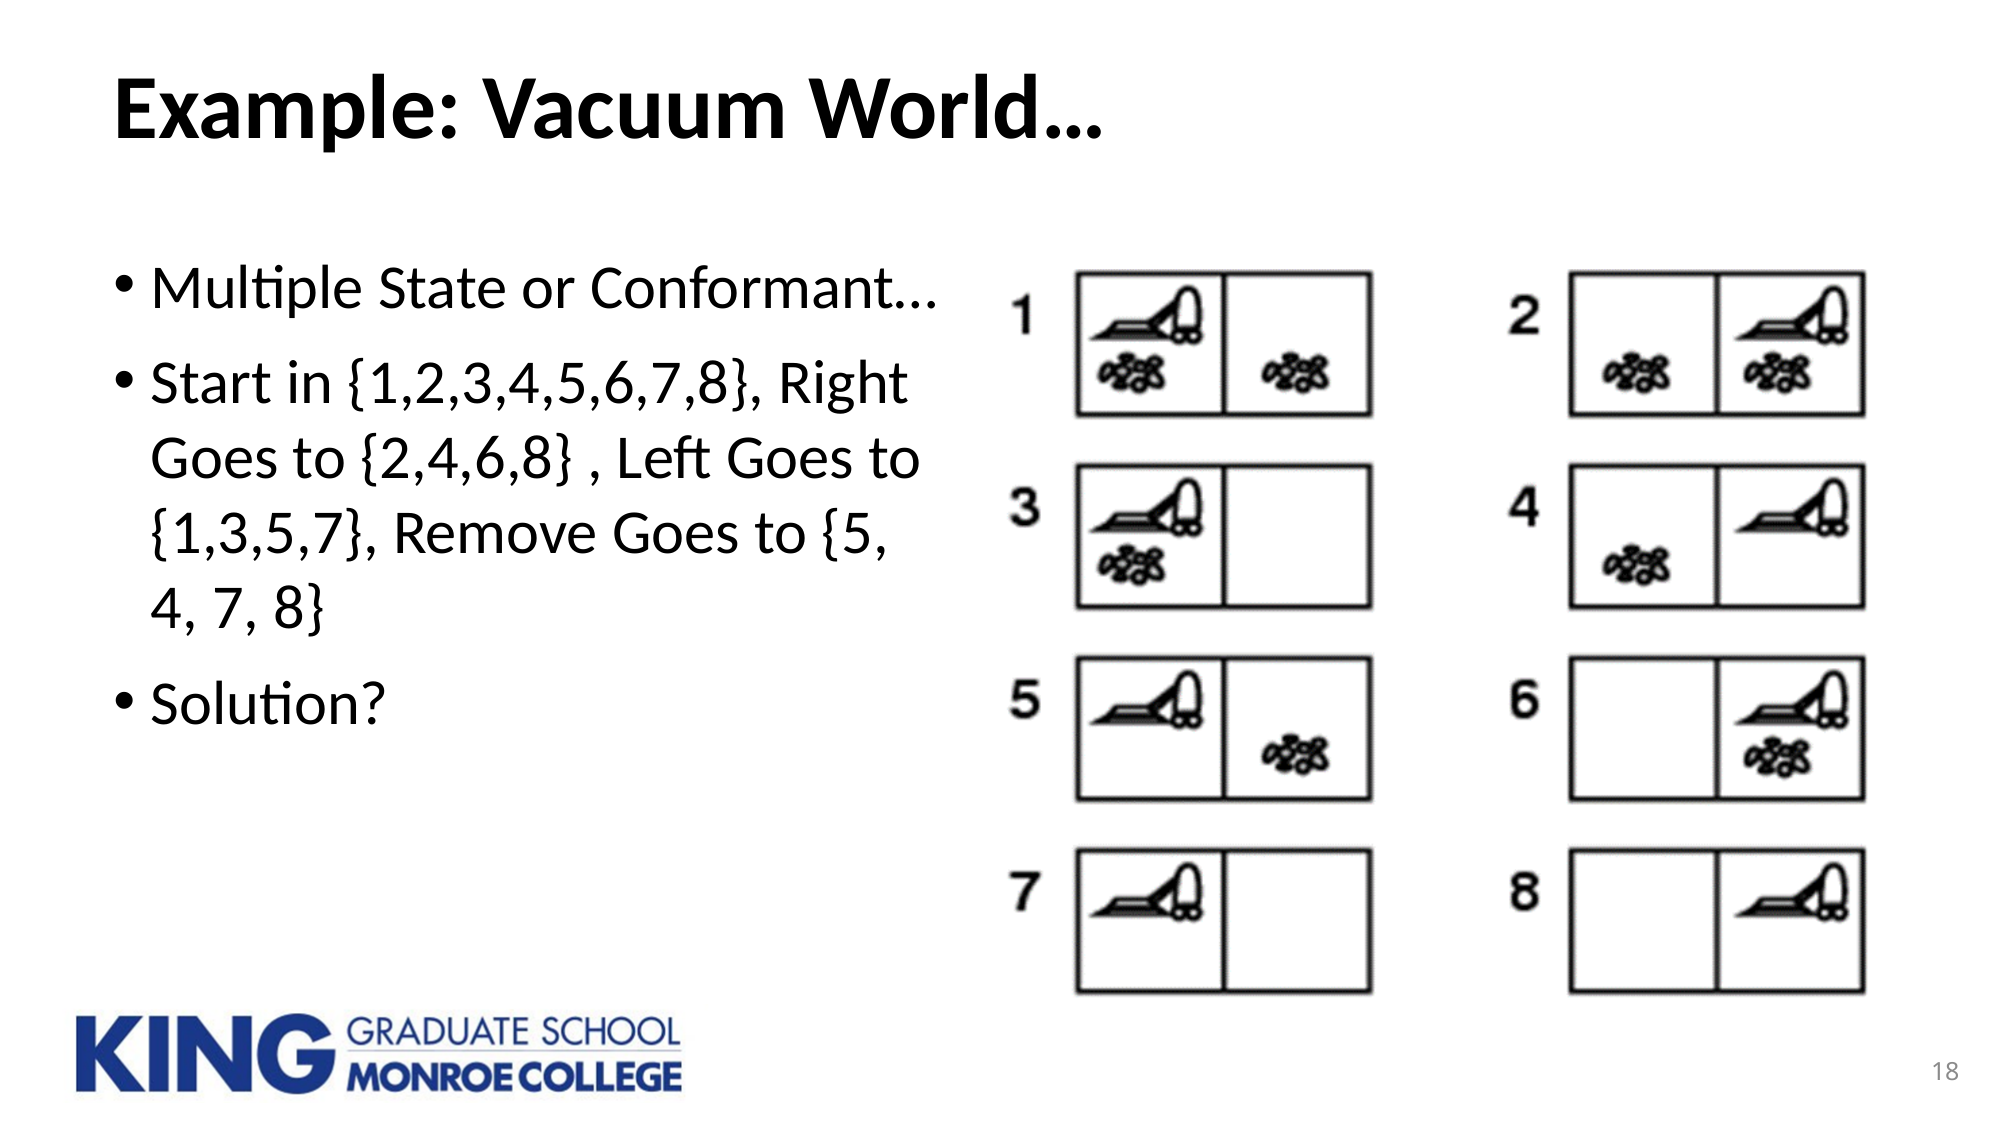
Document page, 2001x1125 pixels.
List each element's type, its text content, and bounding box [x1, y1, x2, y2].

title Example: Vacuum World… [98, 32, 1902, 185]
list Multiple State or Conformant… Start in {1,2,3,4,5,6,7,8}, Right Goes to {2,4,6,8} , Left Goes to {1,3,5,7}, Remove Goes to {5, 4, 7, 8} Solution? [98, 238, 961, 949]
picture [999, 269, 1869, 999]
picture [54, 1004, 709, 1103]
slide_number 18 [1901, 1042, 1975, 1103]
